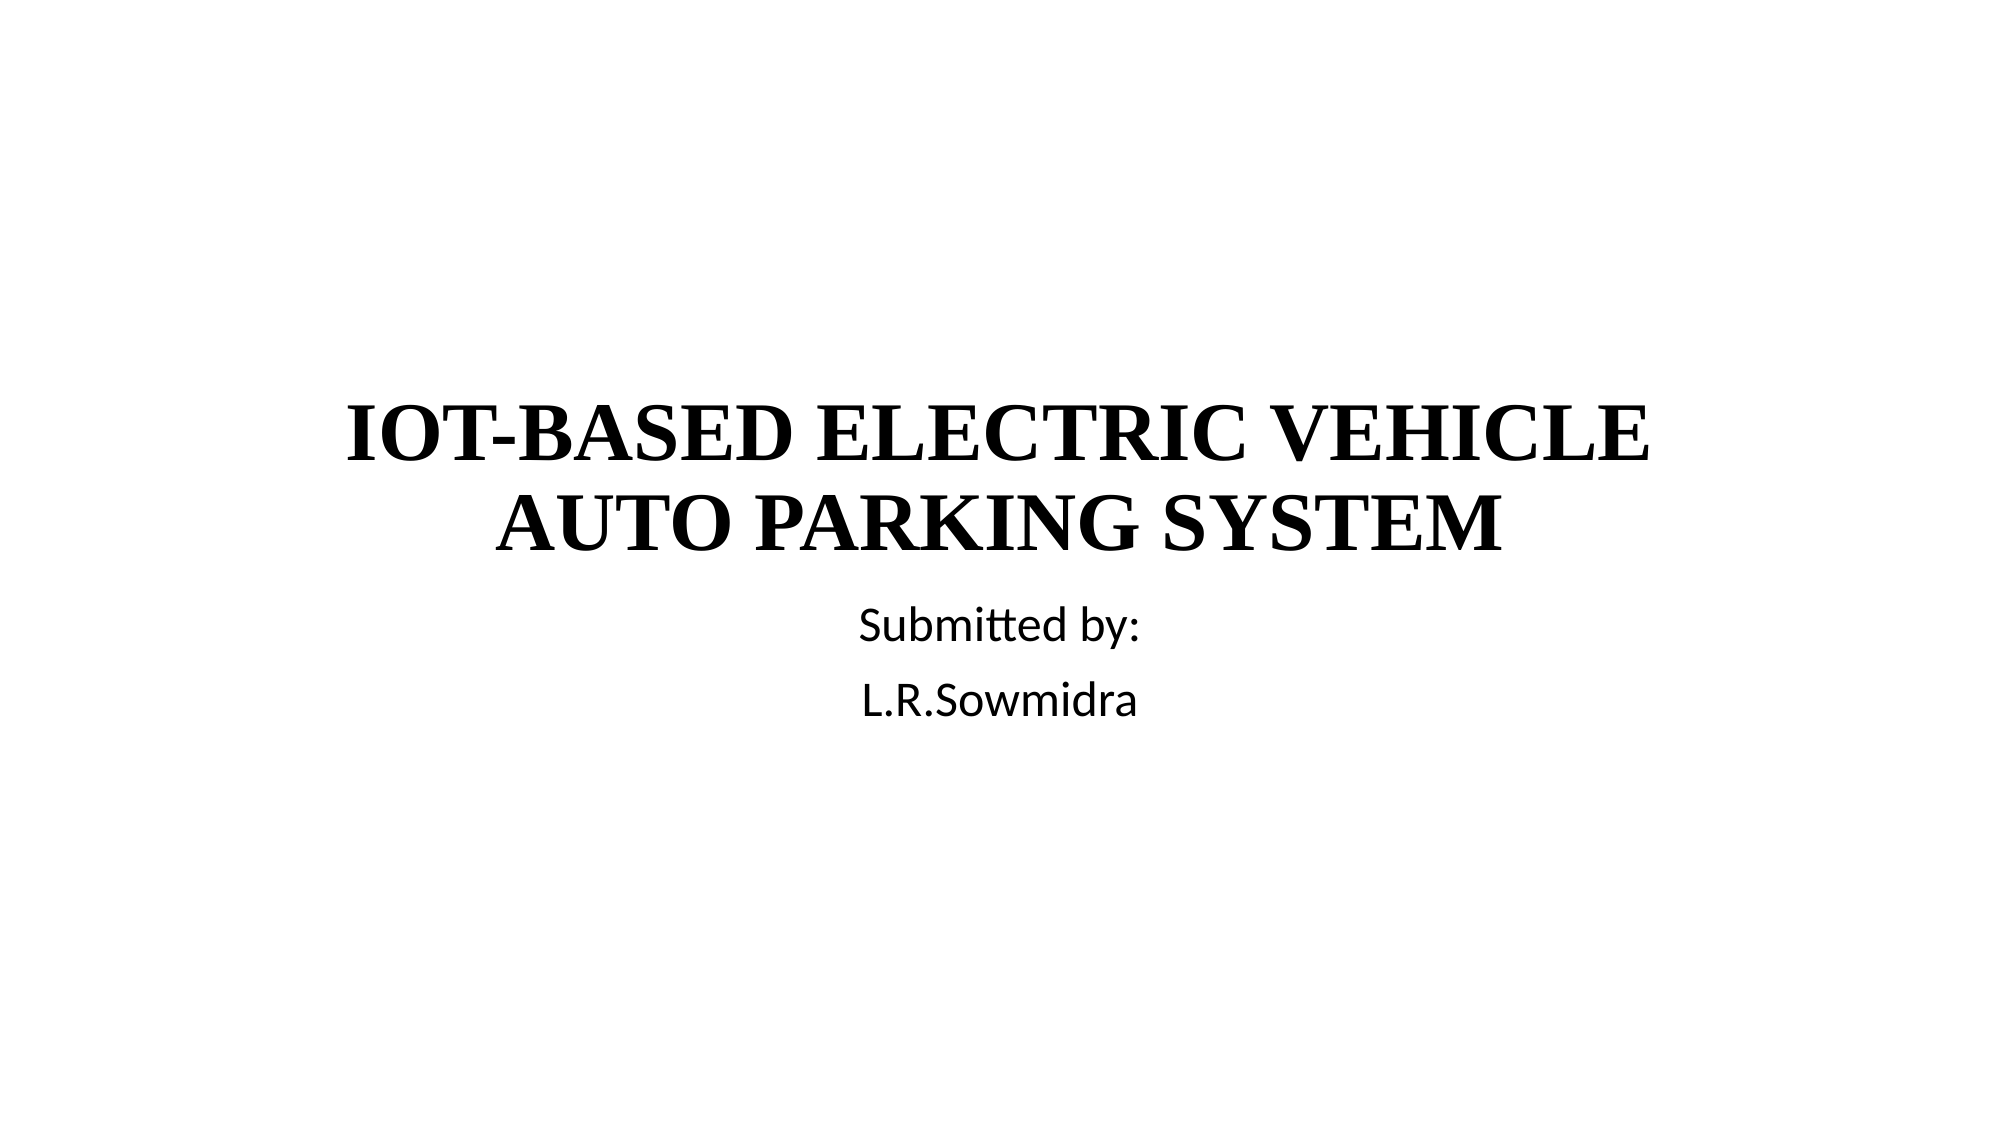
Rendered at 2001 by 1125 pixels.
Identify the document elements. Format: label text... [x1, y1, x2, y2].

subtitle Submitted by: L.R.Sowmidra [249, 590, 1750, 863]
title IOT-BASED ELECTRIC VEHICLE AUTO PARKING SYSTEM [249, 184, 1750, 576]
